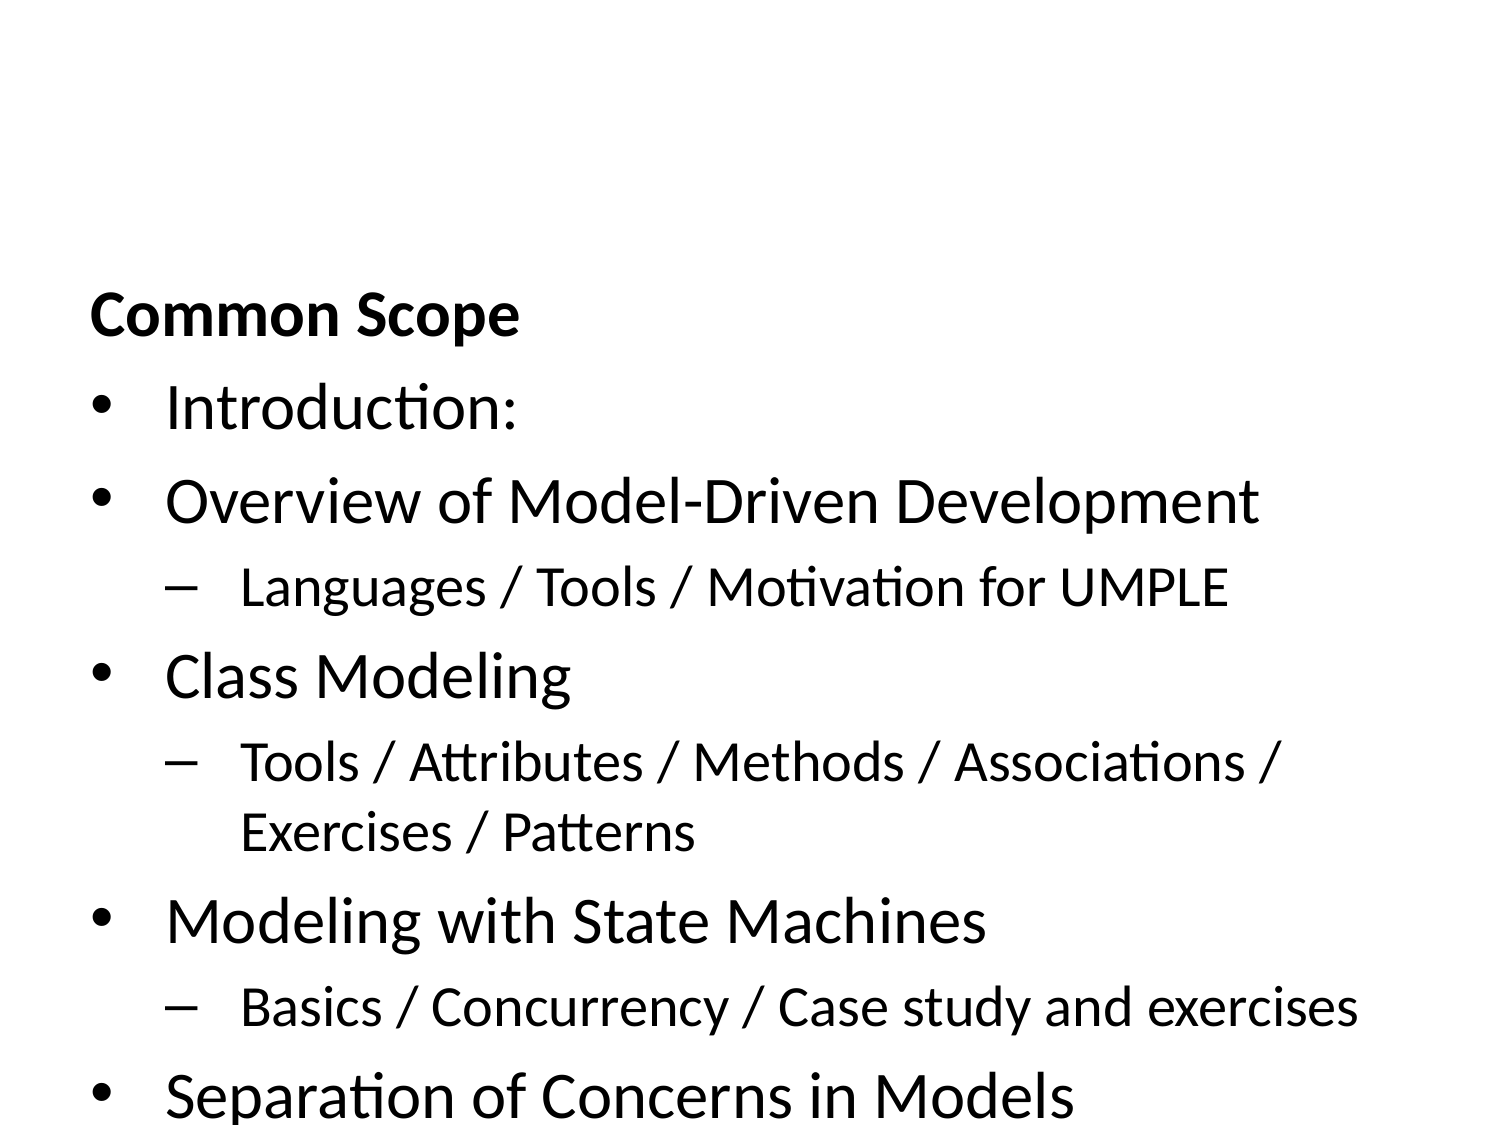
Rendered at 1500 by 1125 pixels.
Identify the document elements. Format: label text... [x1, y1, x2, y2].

list Common Scope Introduction: Overview of Model-Driven Development Languages / Tools / Motivation for UMPLE Class Modeling Tools / Attributes / Methods / Associations / Exercises / Patterns Modeling with State Machines Basics / Concurrency / Case study and exercises Separation of Concerns in Models Mixins / Aspects / Traits More Case Studies and Hands-on Exercises UMPLE in itself / Real-Time / Data Oriented Conclusion [75, 262, 1425, 1005]
